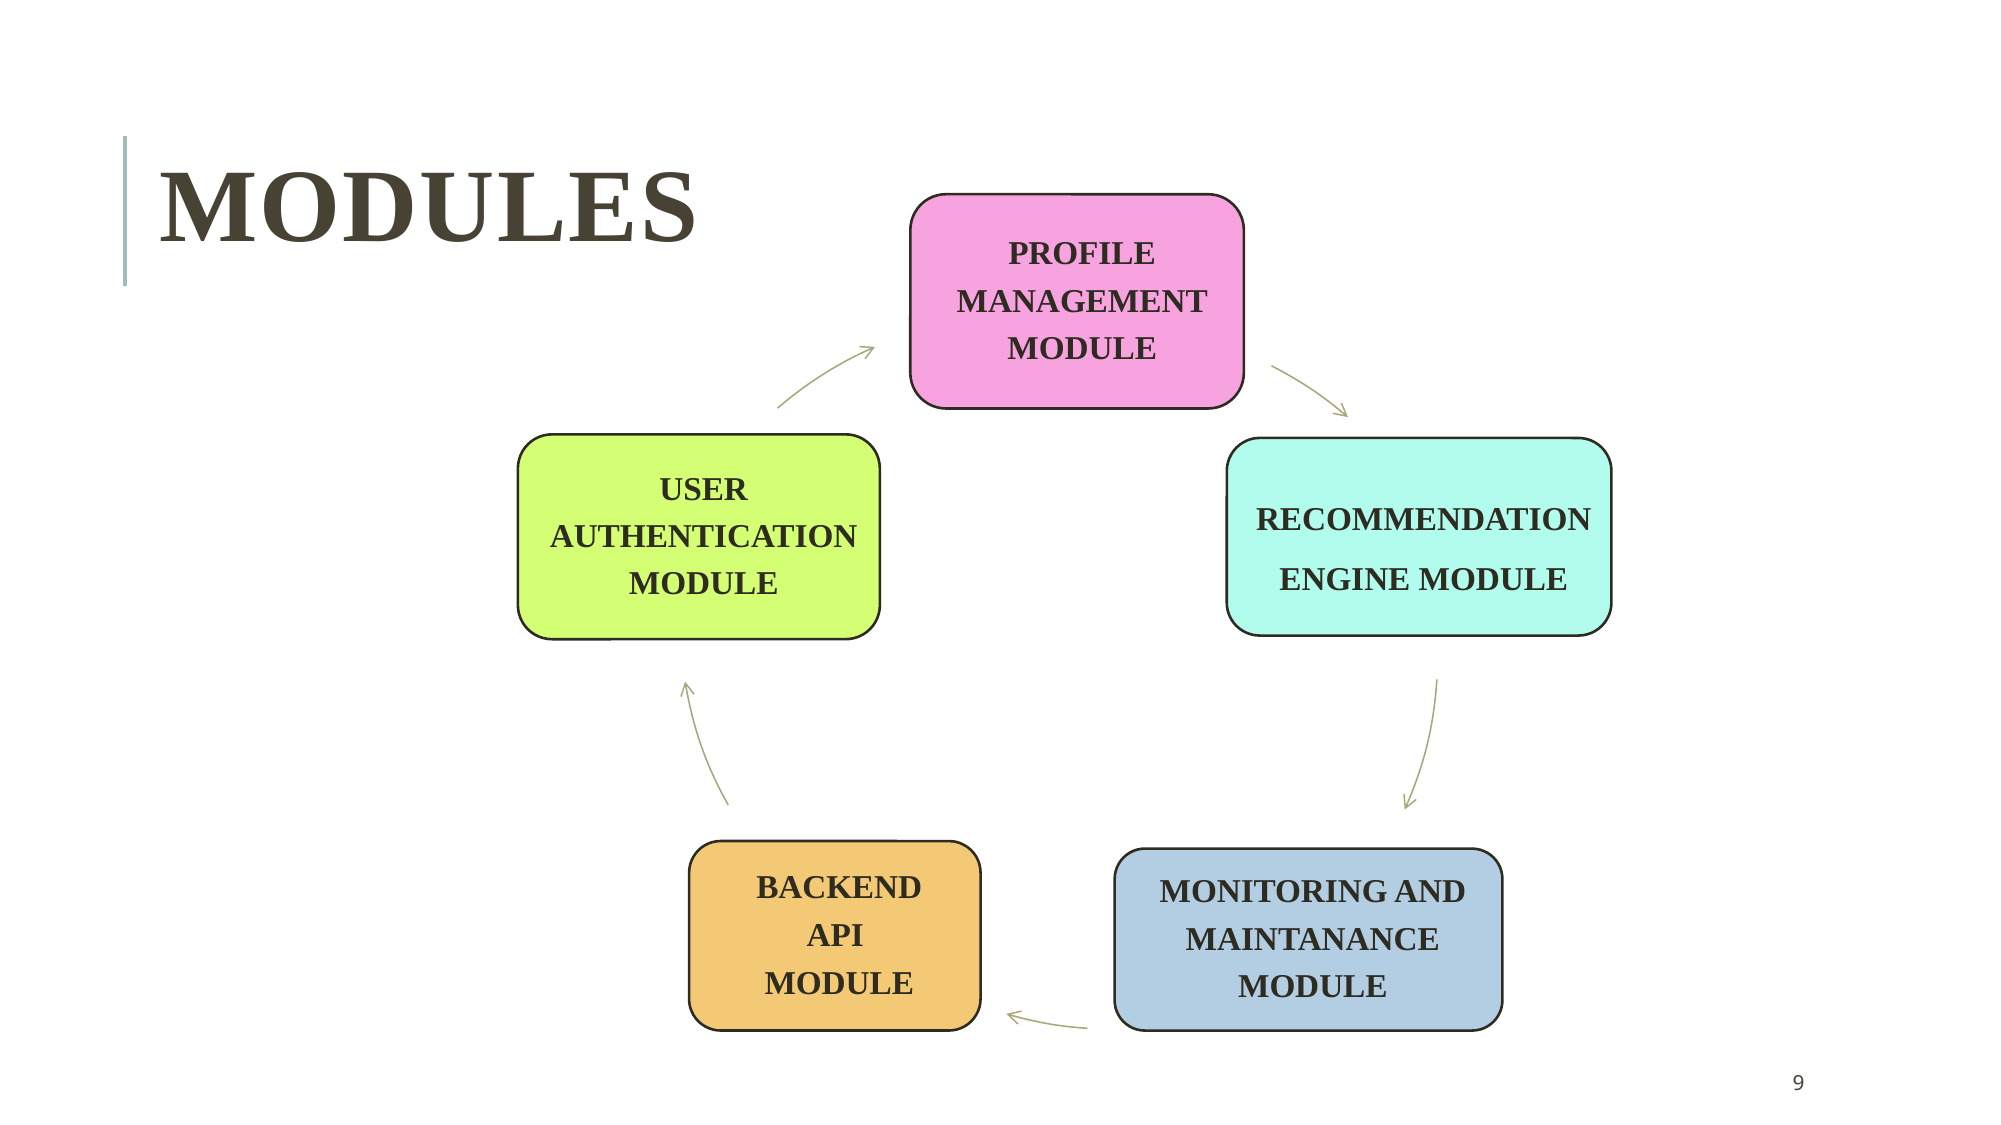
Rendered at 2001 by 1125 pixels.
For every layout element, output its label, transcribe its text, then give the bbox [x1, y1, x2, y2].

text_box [376, 173, 1753, 1062]
title MODULES [144, 136, 1974, 287]
slide_number 9 [1777, 1061, 1938, 1107]
